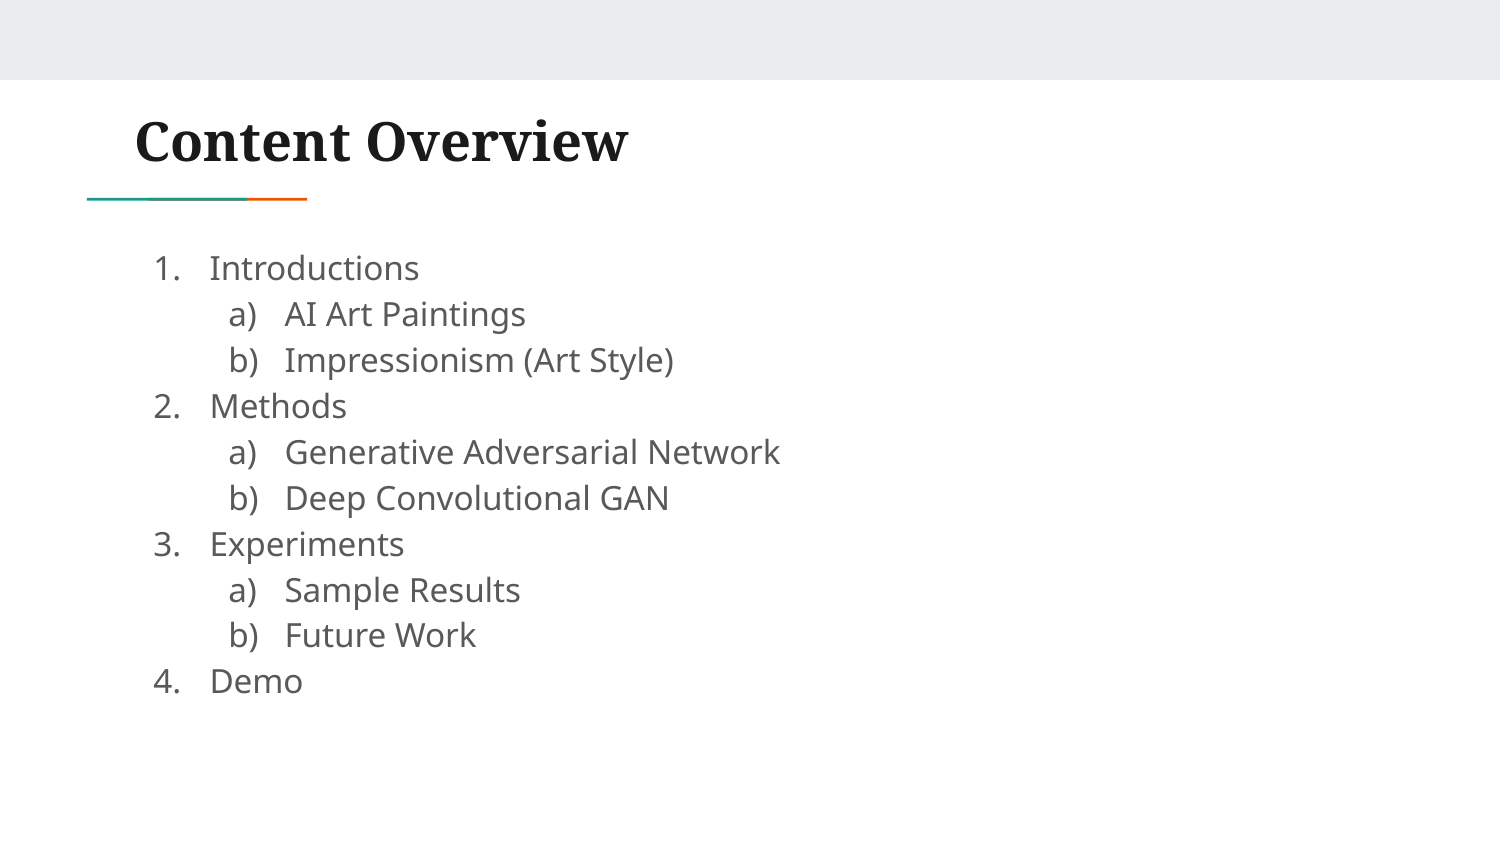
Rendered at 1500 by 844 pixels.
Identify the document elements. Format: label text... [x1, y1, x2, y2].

list Introductions AI Art Paintings Impressionism (Art Style) Methods Generative Adversarial Network Deep Convolutional GAN Experiments Sample Results Future Work Demo [119, 226, 1381, 806]
title Content Overview [119, 92, 1381, 181]
